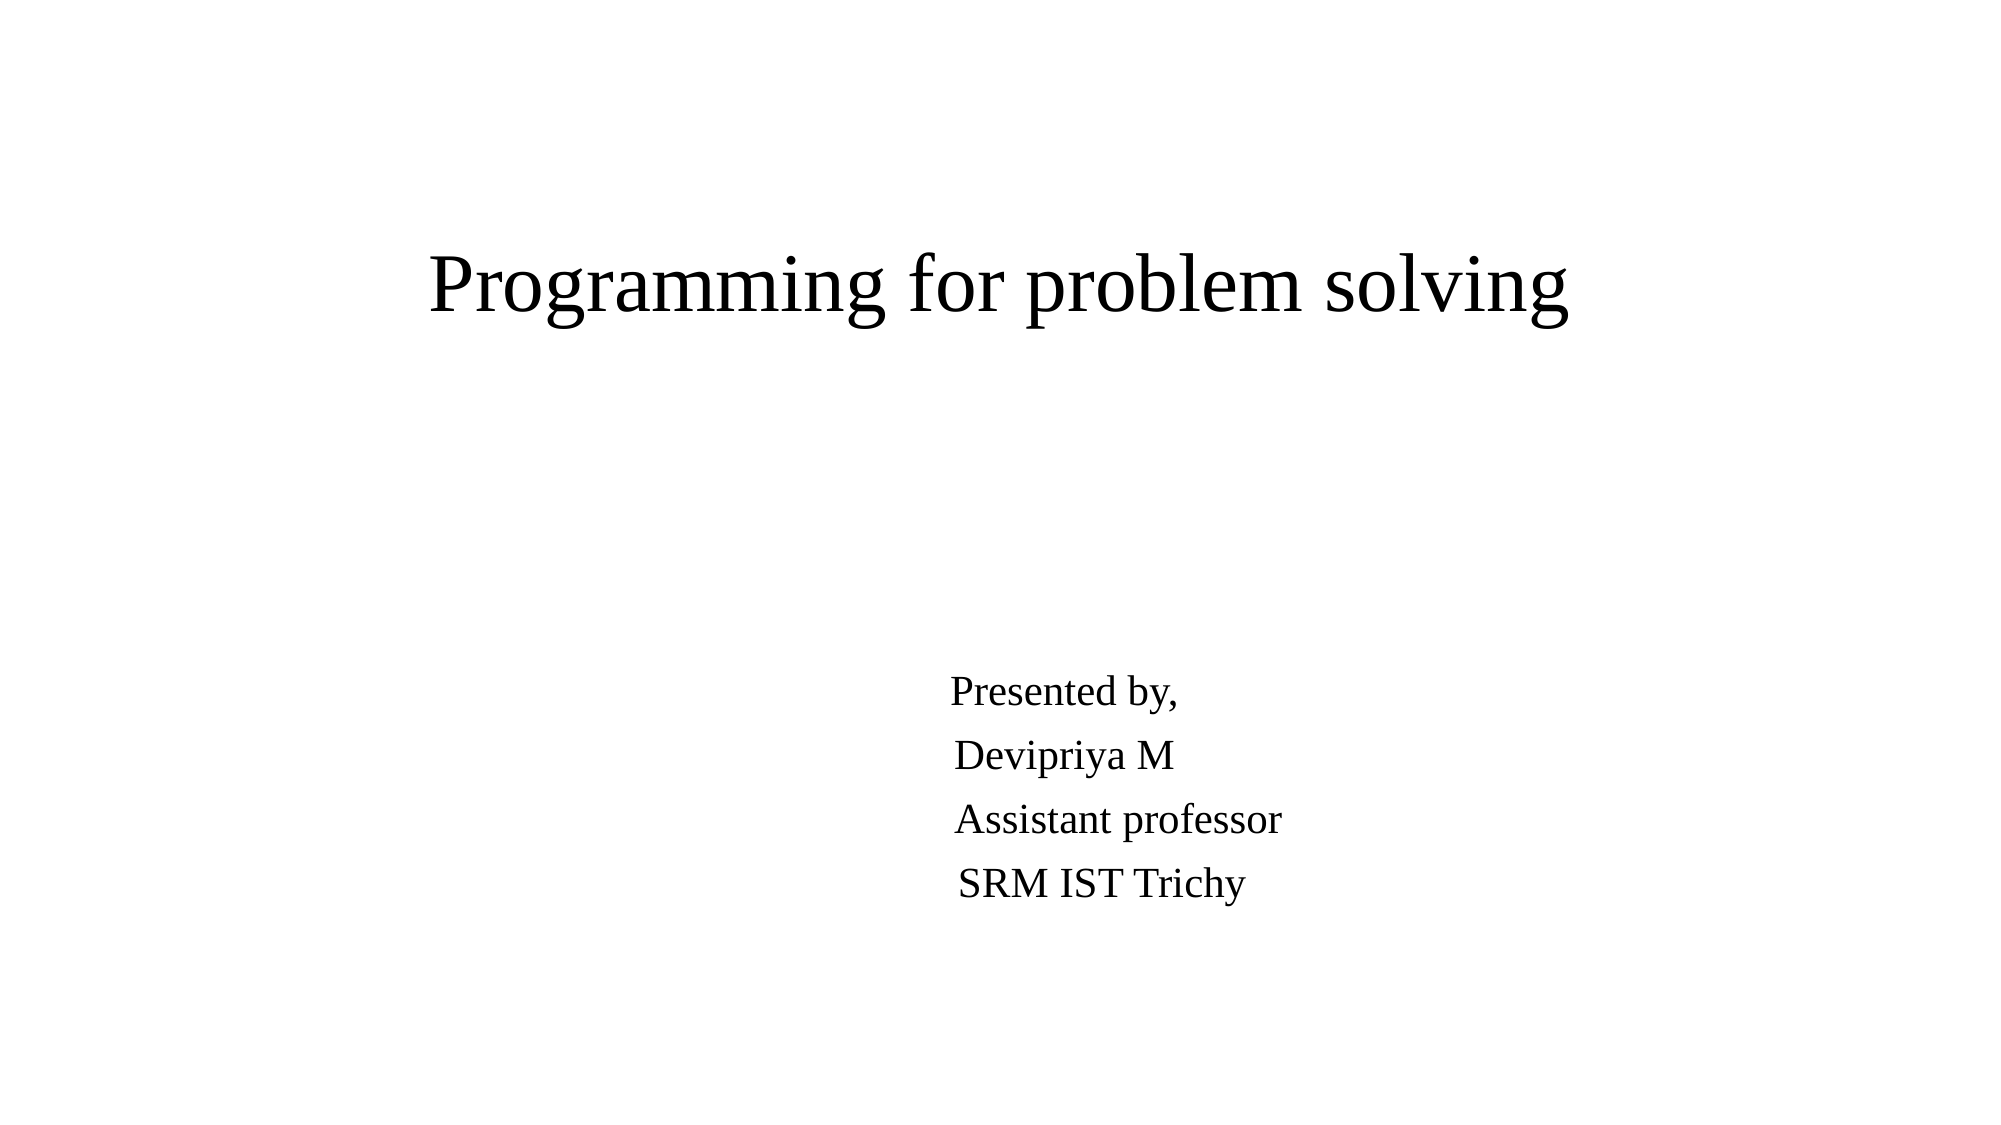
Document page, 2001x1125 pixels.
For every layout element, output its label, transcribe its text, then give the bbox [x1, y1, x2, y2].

title Programming for problem solving [249, 184, 1750, 338]
subtitle Presented by, Devipriya M Assistant professor SRM IST Trichy [249, 590, 1750, 916]
